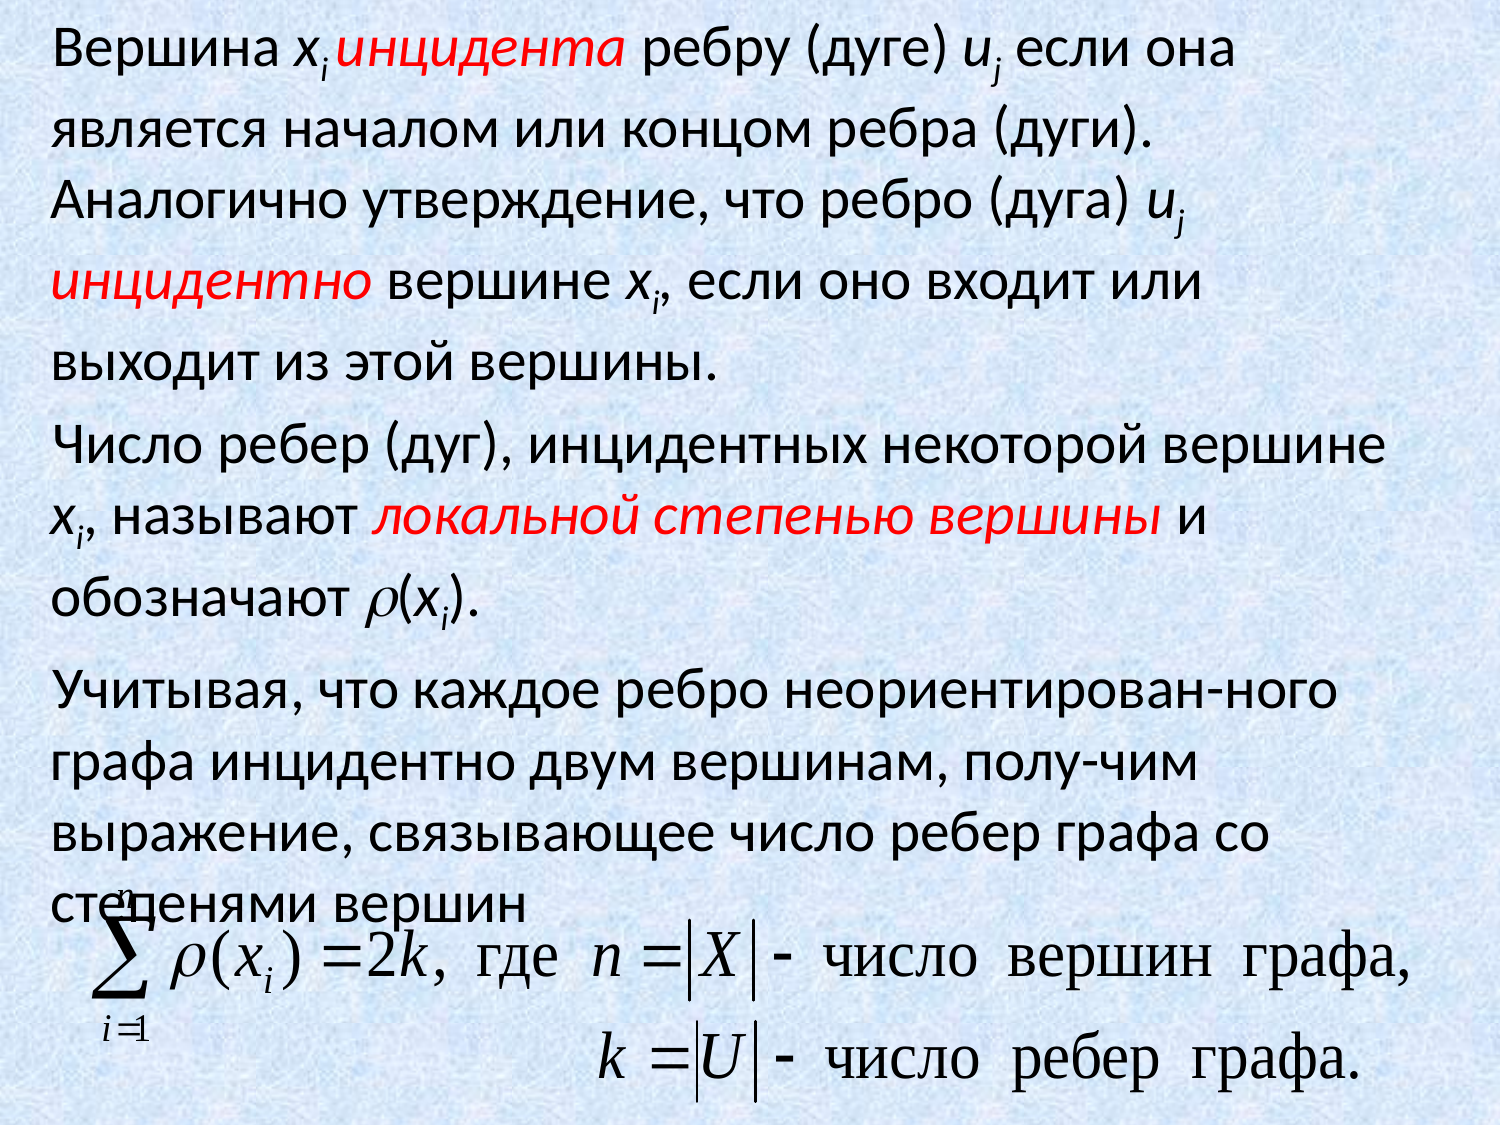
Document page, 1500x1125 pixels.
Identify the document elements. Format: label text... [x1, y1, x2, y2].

picture [0, 0, 1500, 1125]
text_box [82, 866, 1459, 1114]
list Вершина xi инцидента ребру (дуге) uj если она является началом или концом ребра (дуги). Аналогично утверждение, что ребро (дуга) uj инцидентно вершине xi, если оно входит или выходит из этой вершины. Число ребер (дуг), инцидентных некоторой вершине xi, называют локальной степенью вершины и обозначают (xi). Учитывая, что каждое ребро неориентирован-ного графа инцидентно двум вершинам, полу-чим выражение, связывающее число ребер графа со степенями вершин [35, 0, 1442, 950]
